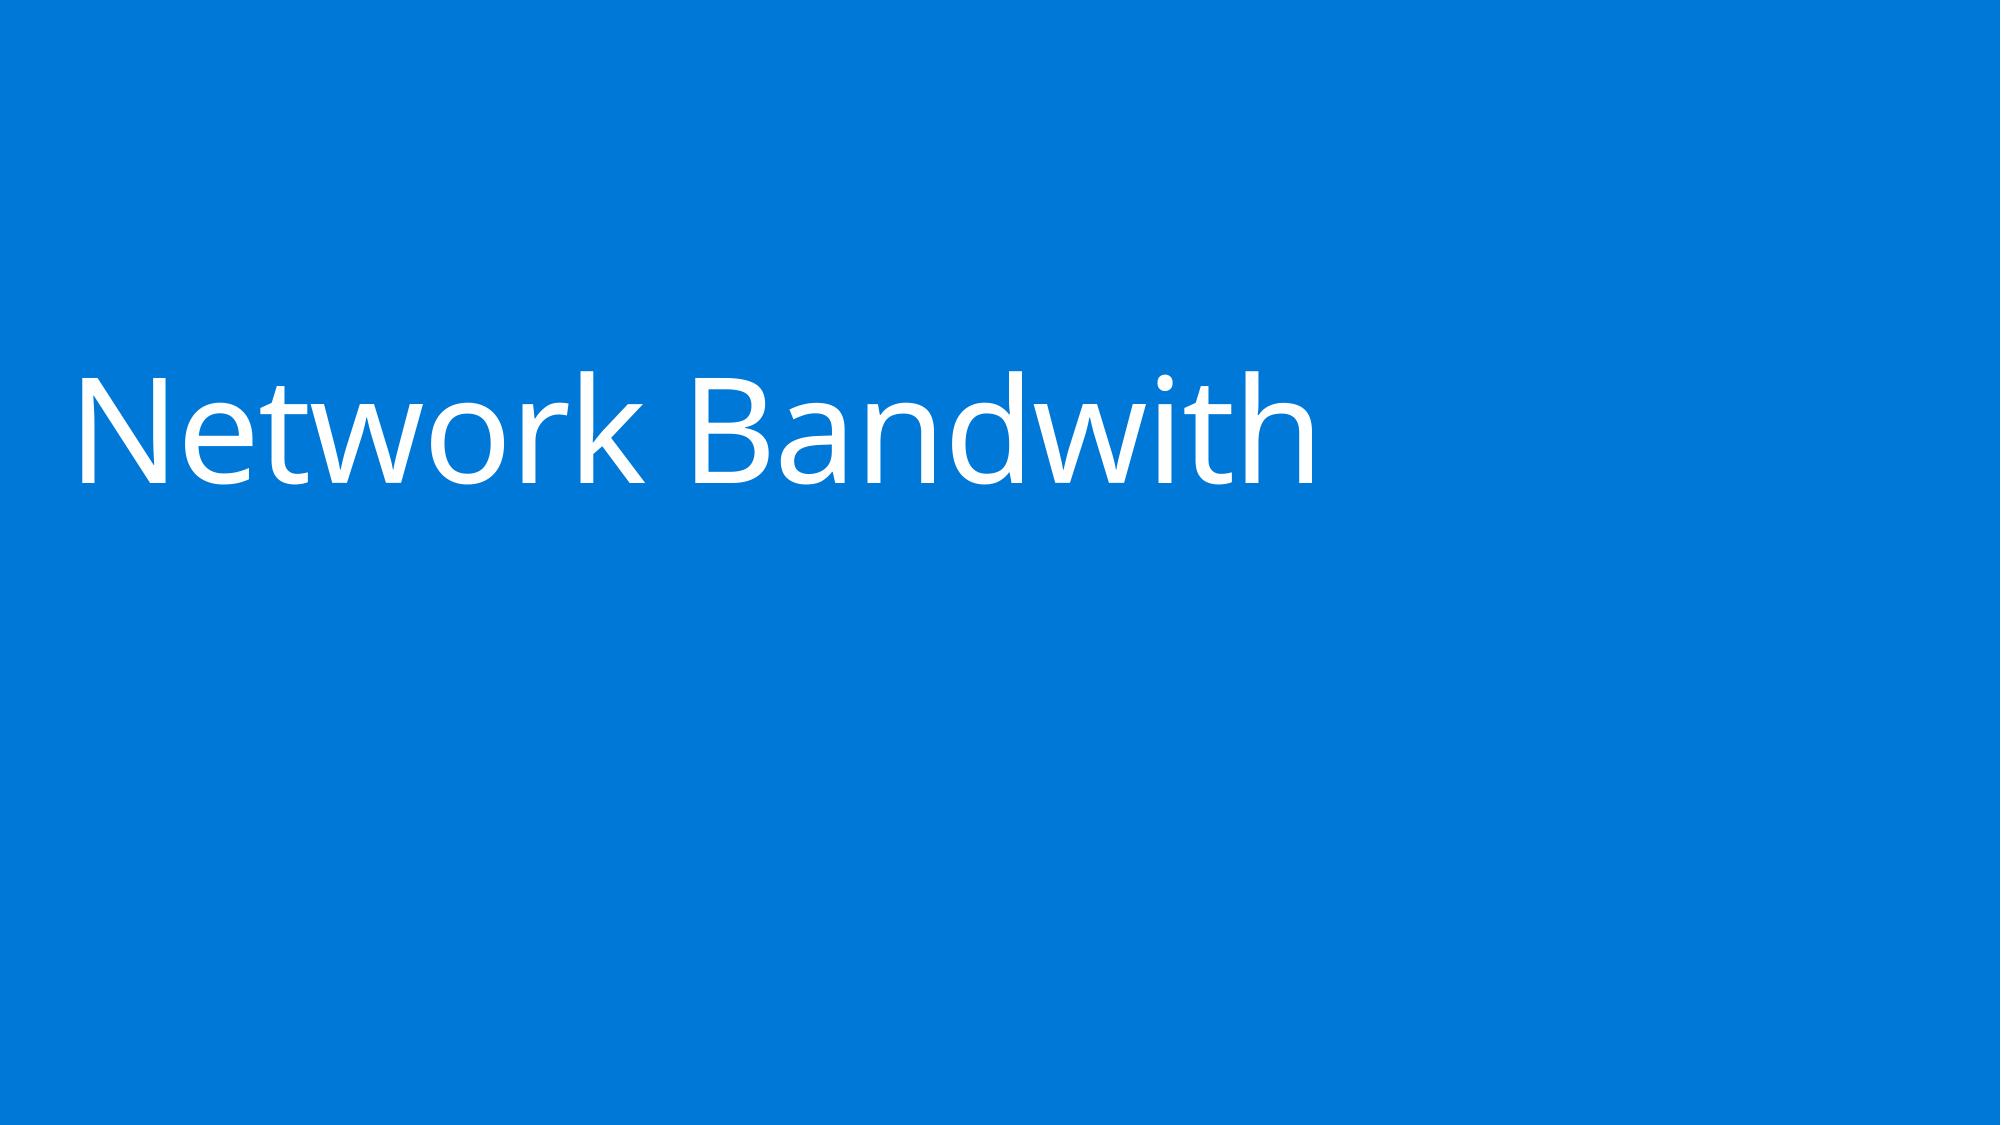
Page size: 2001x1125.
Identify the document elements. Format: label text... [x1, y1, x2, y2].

title Network Bandwith [44, 341, 1956, 532]
